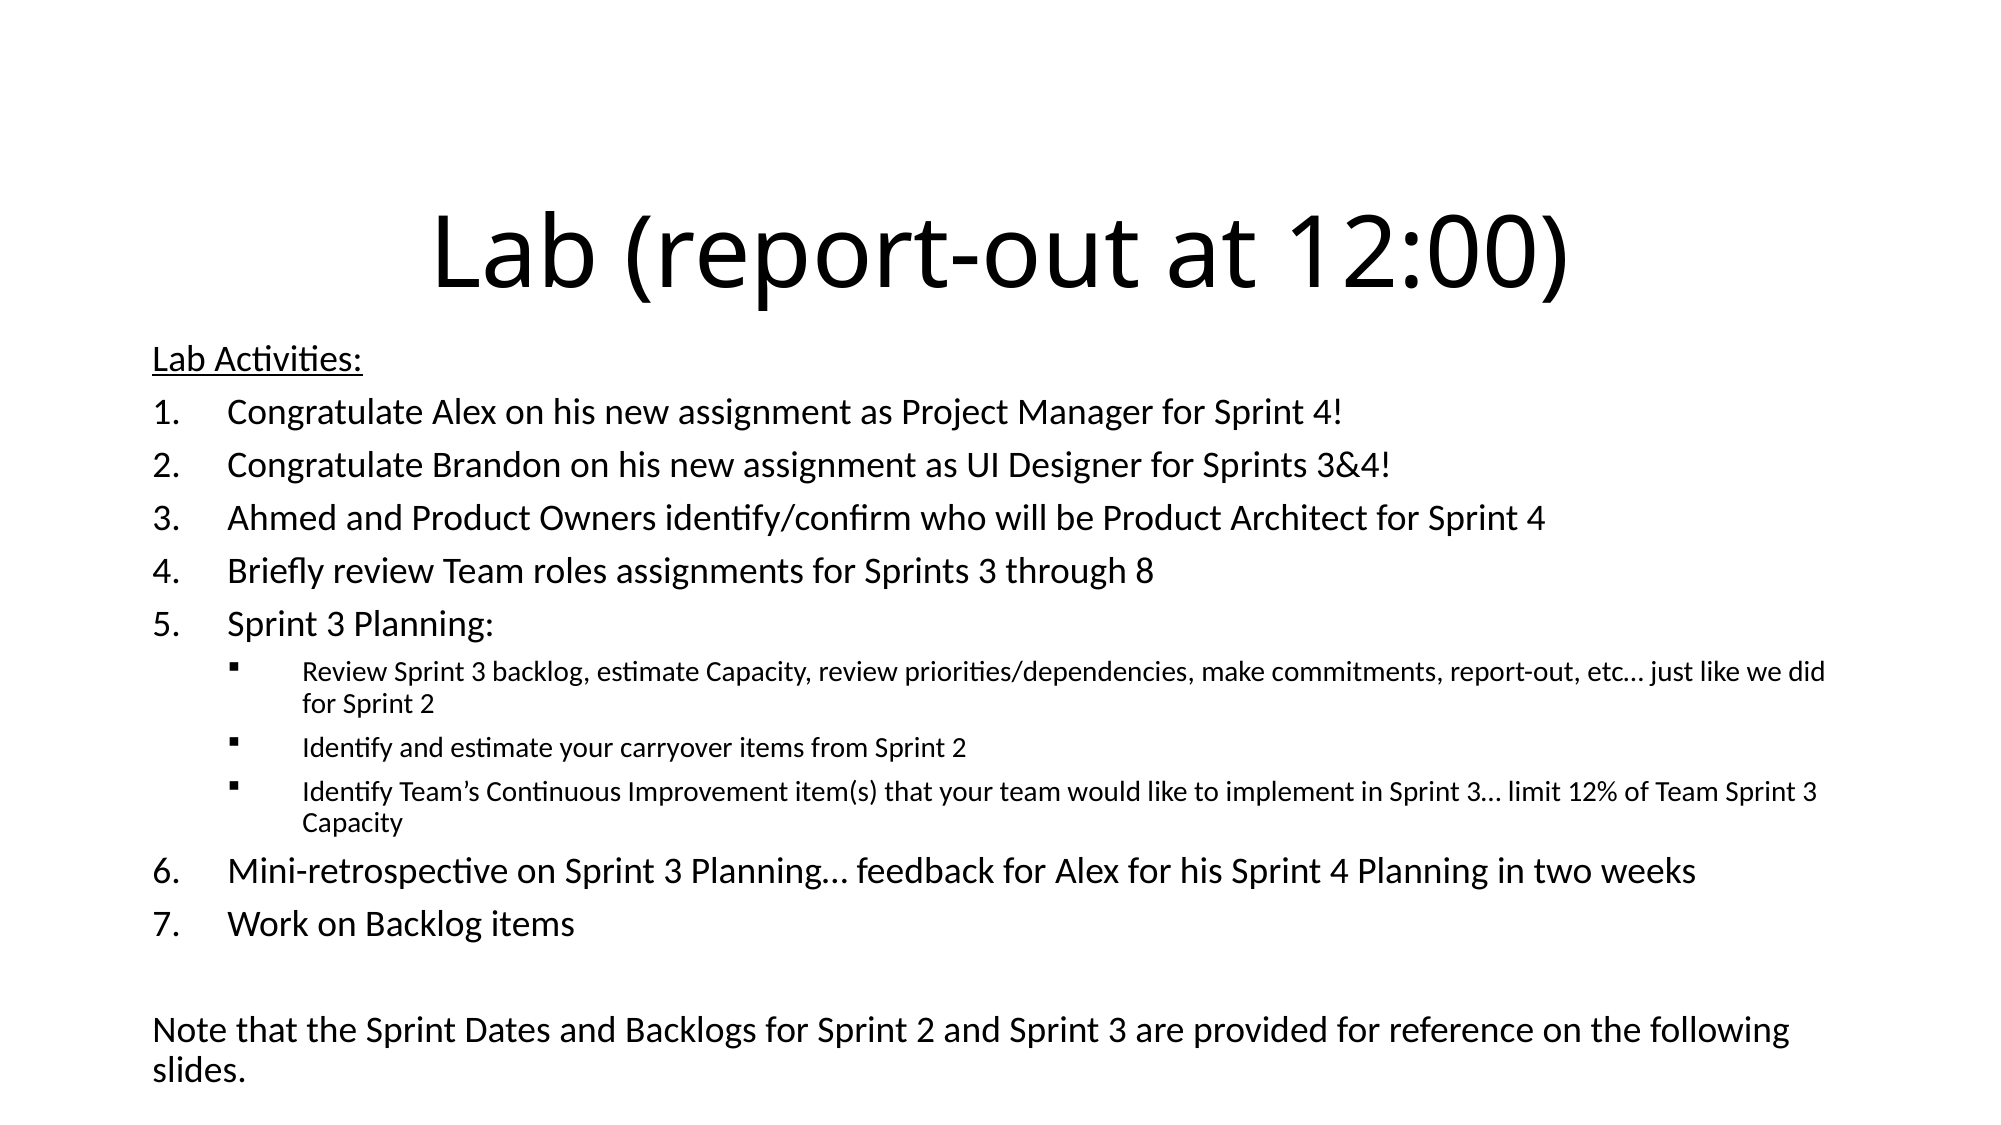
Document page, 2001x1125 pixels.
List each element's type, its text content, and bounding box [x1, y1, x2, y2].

text_box Lab Activities: Congratulate Alex on his new assignment as Project Manager for Sprint 4! Congratulate Brandon on his new assignment as UI Designer for Sprints 3&4! Ahmed and Product Owners identify/confirm who will be Product Architect for Sprint 4 Briefly review Team roles assignments for Sprints 3 through 8 Sprint 3 Planning: Review Sprint 3 backlog, estimate Capacity, review priorities/dependencies, make commitments, report-out, etc… just like we did for Sprint 2 Identify and estimate your carryover items from Sprint 2 Identify Team’s Continuous Improvement item(s) that your team would like to implement in Sprint 3… limit 12% of Team Sprint 3 Capacity Mini-retrospective on Sprint 3 Planning… feedback for Alex for his Sprint 4 Planning in two weeks Work on Backlog items Note that the Sprint Dates and Backlogs for Sprint 2 and Sprint 3 are provided for reference on the following slides. [137, 331, 1863, 1105]
title Lab (report-out at 12:00) [249, 184, 1750, 317]
